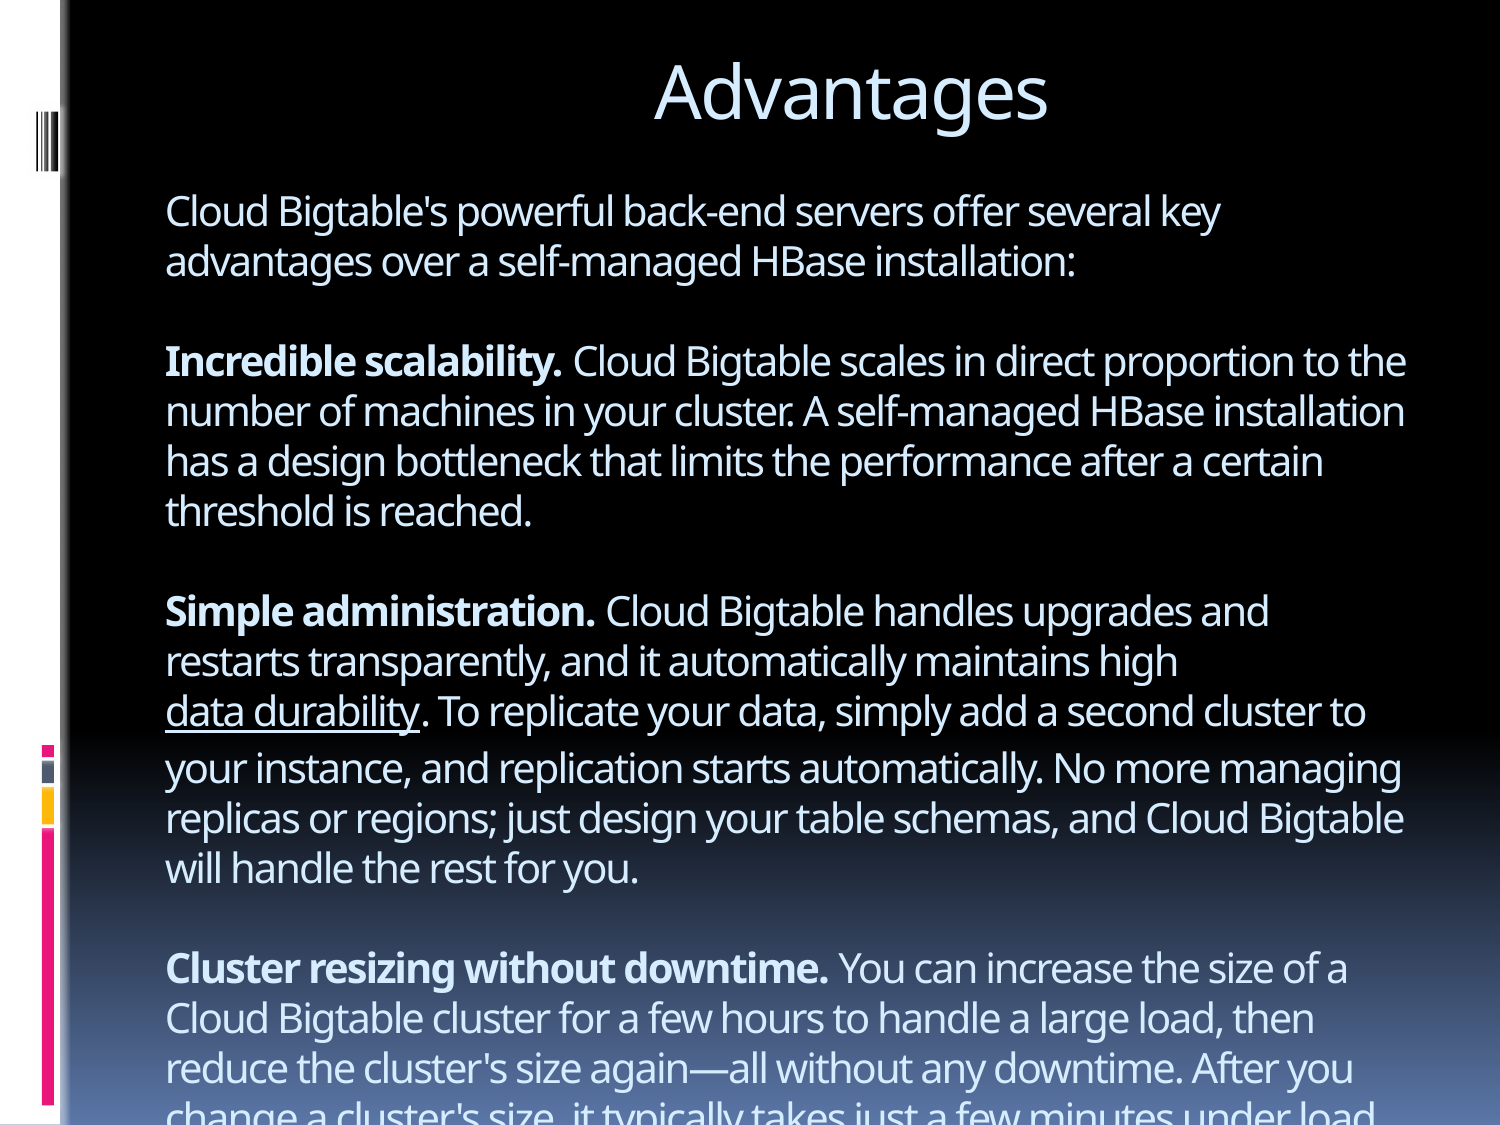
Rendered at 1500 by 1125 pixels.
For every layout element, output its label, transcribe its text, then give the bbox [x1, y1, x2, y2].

title Advantages Cloud Bigtable's powerful back-end servers offer several key advantages over a self-managed HBase installation: Incredible scalability. Cloud Bigtable scales in direct proportion to the number of machines in your cluster. A self-managed HBase installation has a design bottleneck that limits the performance after a certain threshold is reached. Simple administration. Cloud Bigtable handles upgrades and restarts transparently, and it automatically maintains high data durability. To replicate your data, simply add a second cluster to your instance, and replication starts automatically. No more managing replicas or regions; just design your table schemas, and Cloud Bigtable will handle the rest for you. Cluster resizing without downtime. You can increase the size of a Cloud Bigtable cluster for a few hours to handle a large load, then reduce the cluster's size again—all without any downtime. After you change a cluster's size, it typically takes just a few minutes under load for Cloud Bigtable to balance performance across all of the nodes in your cluster. [150, 37, 1425, 150]
